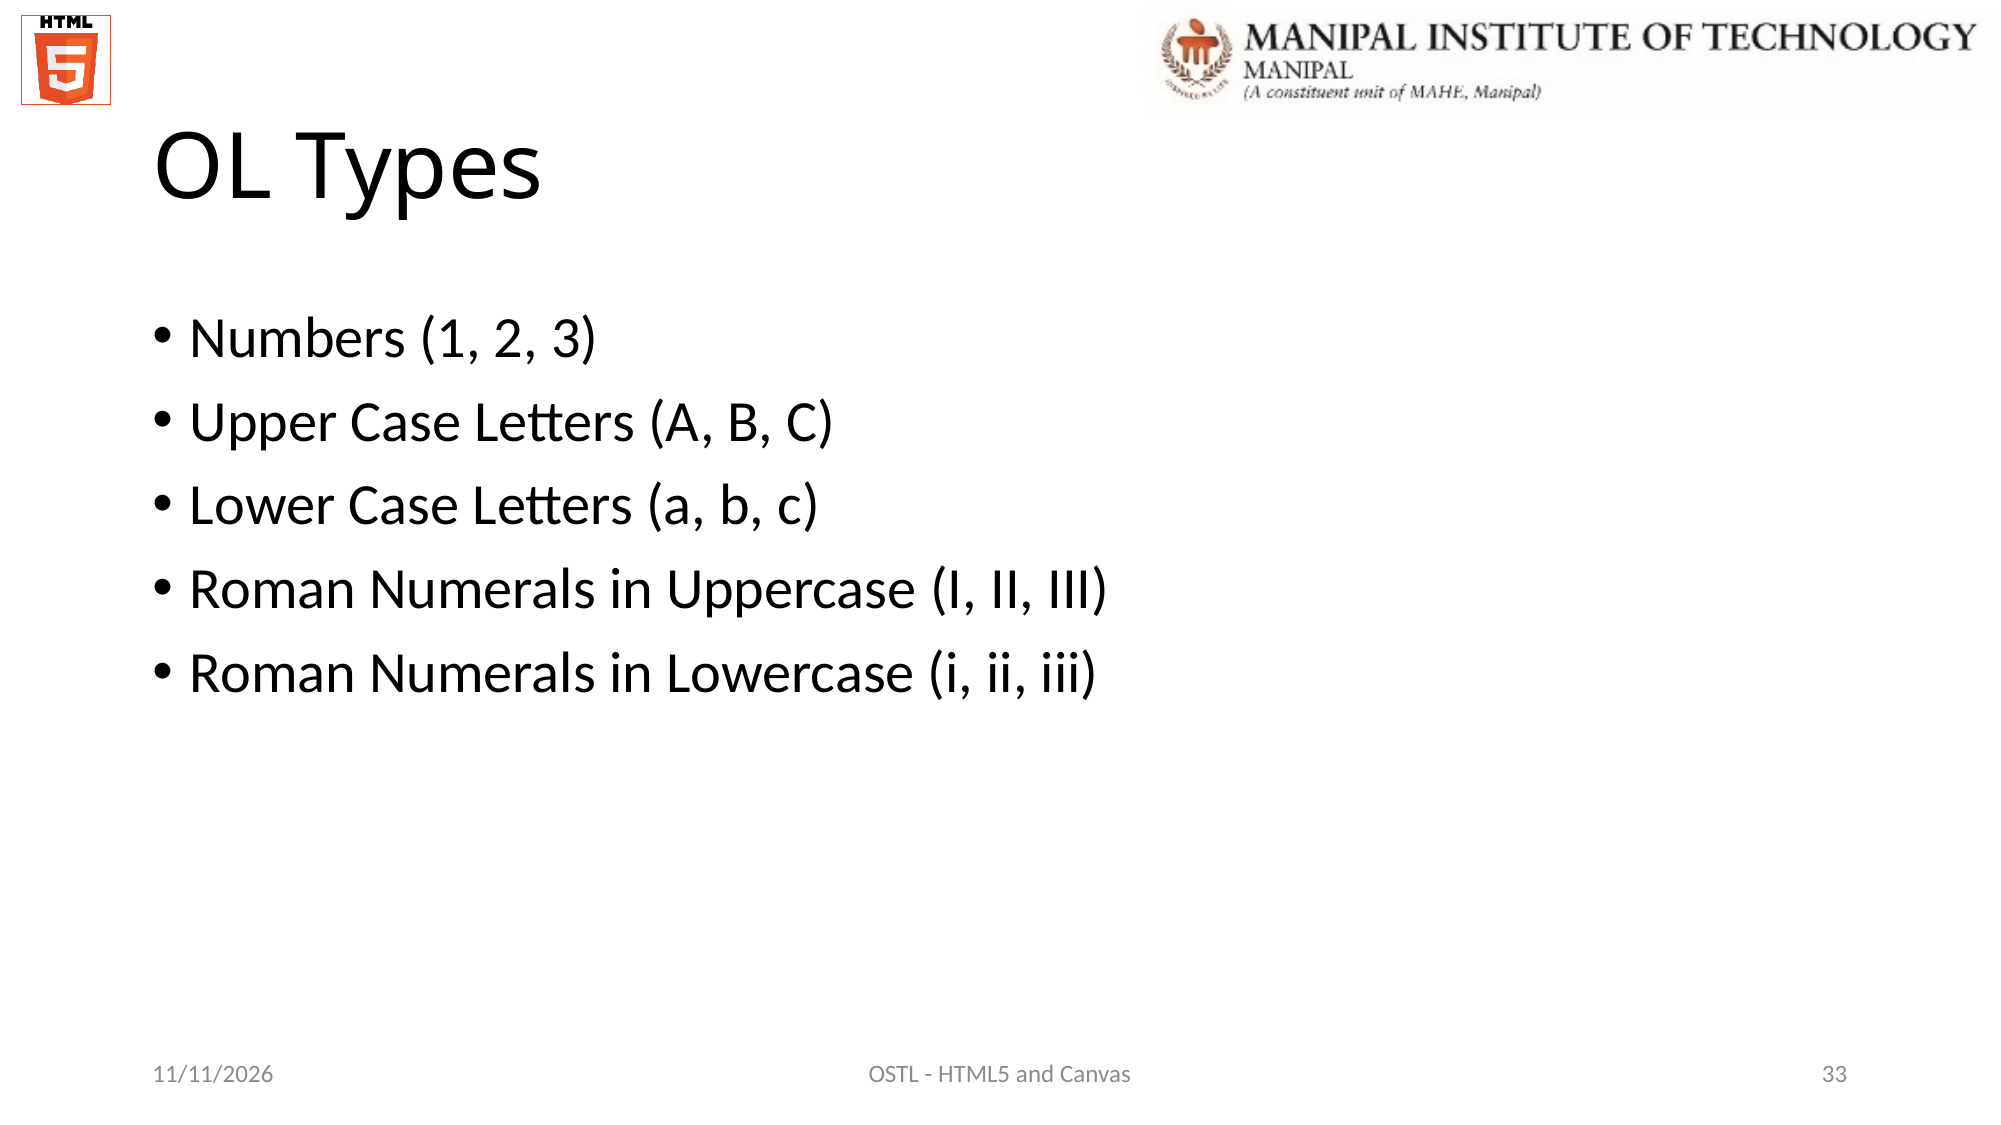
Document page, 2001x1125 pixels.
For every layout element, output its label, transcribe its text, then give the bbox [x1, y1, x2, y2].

footer OSTL - HTML5 and Canvas [662, 1042, 1338, 1103]
list Numbers (1, 2, 3) Upper Case Letters (A, B, C) Lower Case Letters (a, b, c) Roman Numerals in Uppercase (I, II, III) Roman Numerals in Lowercase (i, ii, iii) [137, 299, 1863, 1014]
slide_number 33 [1412, 1042, 1863, 1103]
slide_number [137, 1042, 588, 1103]
title OL Types [137, 59, 1863, 278]
picture [22, 16, 110, 104]
picture [1143, 7, 1994, 121]
